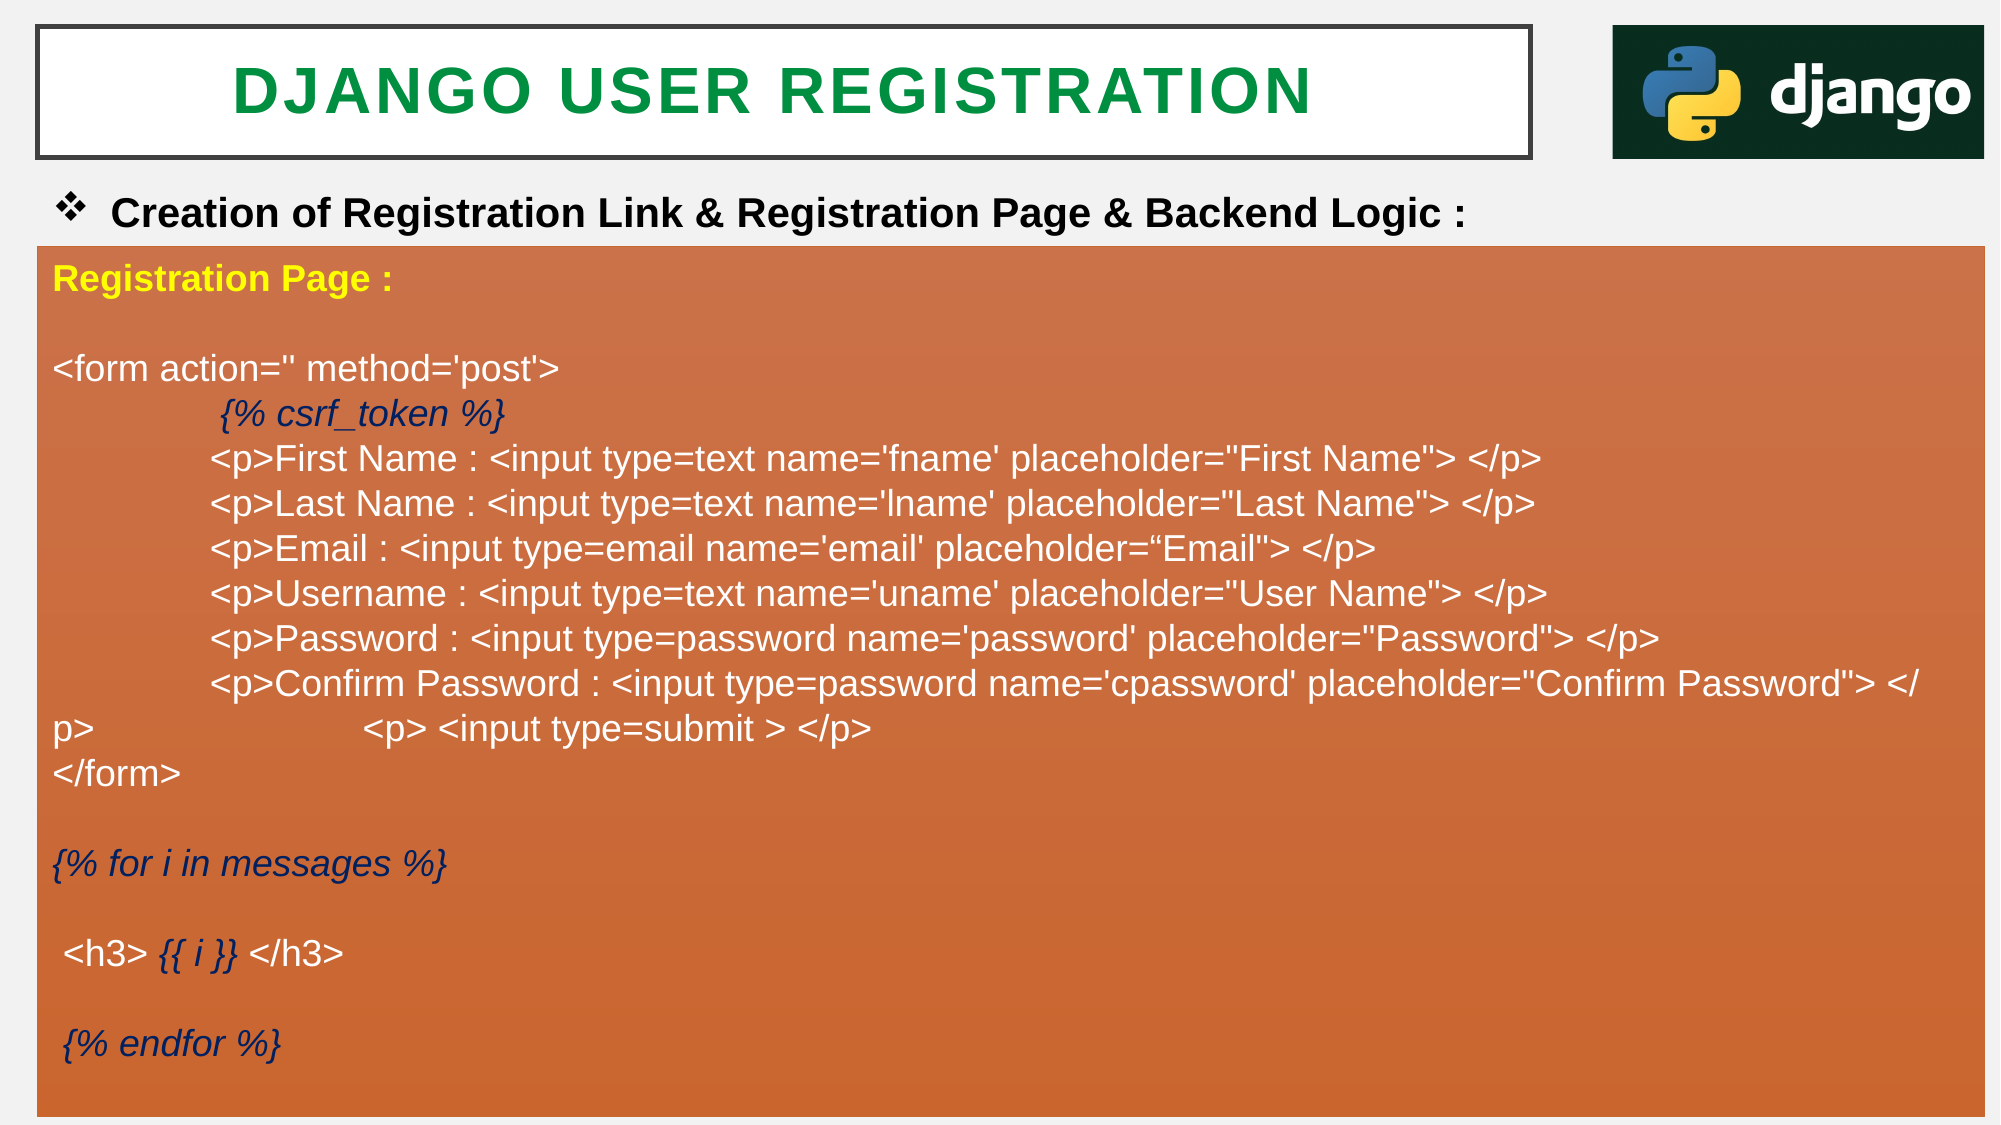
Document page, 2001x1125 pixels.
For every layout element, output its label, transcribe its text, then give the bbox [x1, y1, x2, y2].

text_box Registration Page : <form action='' method='post'> {% csrf_token %} <p>First Name : <input type=text name='fname' placeholder="First Name"> </p> <p>Last Name : <input type=text name='lname' placeholder="Last Name"> </p> <p>Email : <input type=email name='email' placeholder=“Email"> </p> <p>Username : <input type=text name='uname' placeholder="User Name"> </p> <p>Password : <input type=password name='password' placeholder="Password"> </p> <p>Confirm Password : <input type=password name='cpassword' placeholder="Confirm Password"> </p> <p> <input type=submit > </p> </form> {% for i in messages %} <h3> {{ i }} </h3> {% endfor %} [37, 246, 1985, 1117]
title Django USER REGISTRATION [35, 24, 1533, 160]
text_box Creation of Registration Link & Registration Page & Backend Logic : [37, 178, 1985, 246]
picture [1612, 25, 1985, 159]
